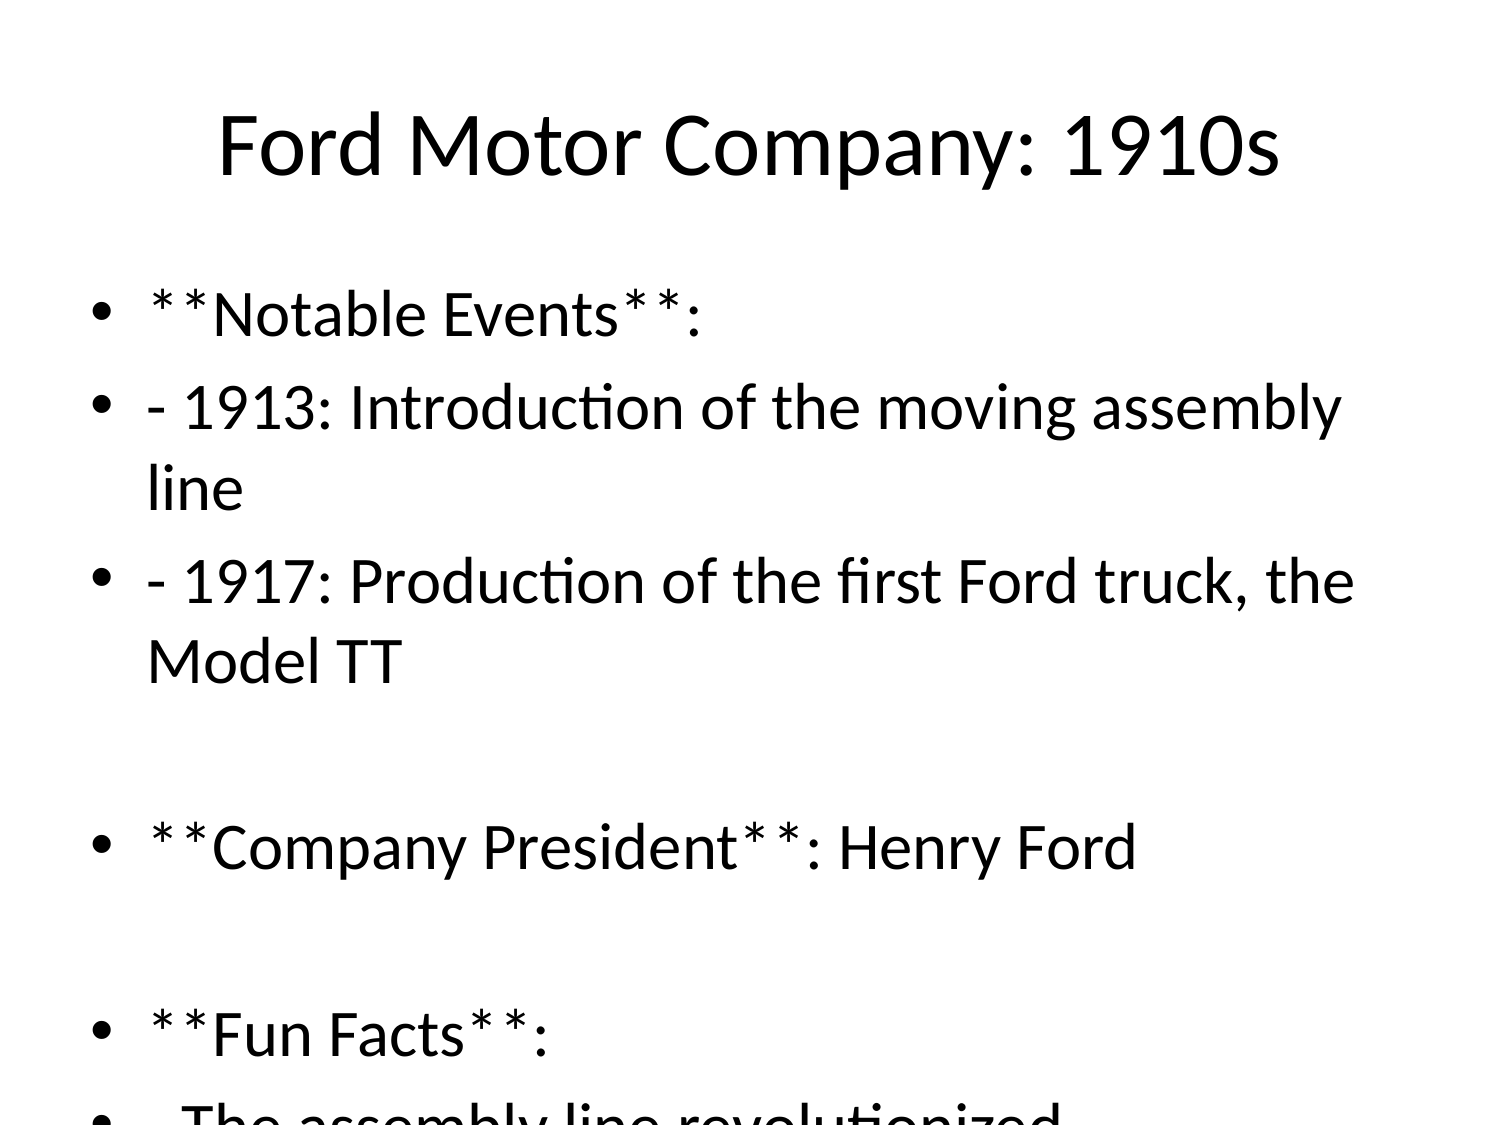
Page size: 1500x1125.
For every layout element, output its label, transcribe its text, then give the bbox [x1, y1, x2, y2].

list **Notable Events**: - 1913: Introduction of the moving assembly line - 1917: Production of the first Ford truck, the Model TT **Company President**: Henry Ford **Fun Facts**: - The assembly line revolutionized manufacturing and reduced the Model T's assembly time from 12.5 hours to 1.5 hours. [75, 262, 1425, 1005]
title Ford Motor Company: 1910s [75, 45, 1425, 233]
